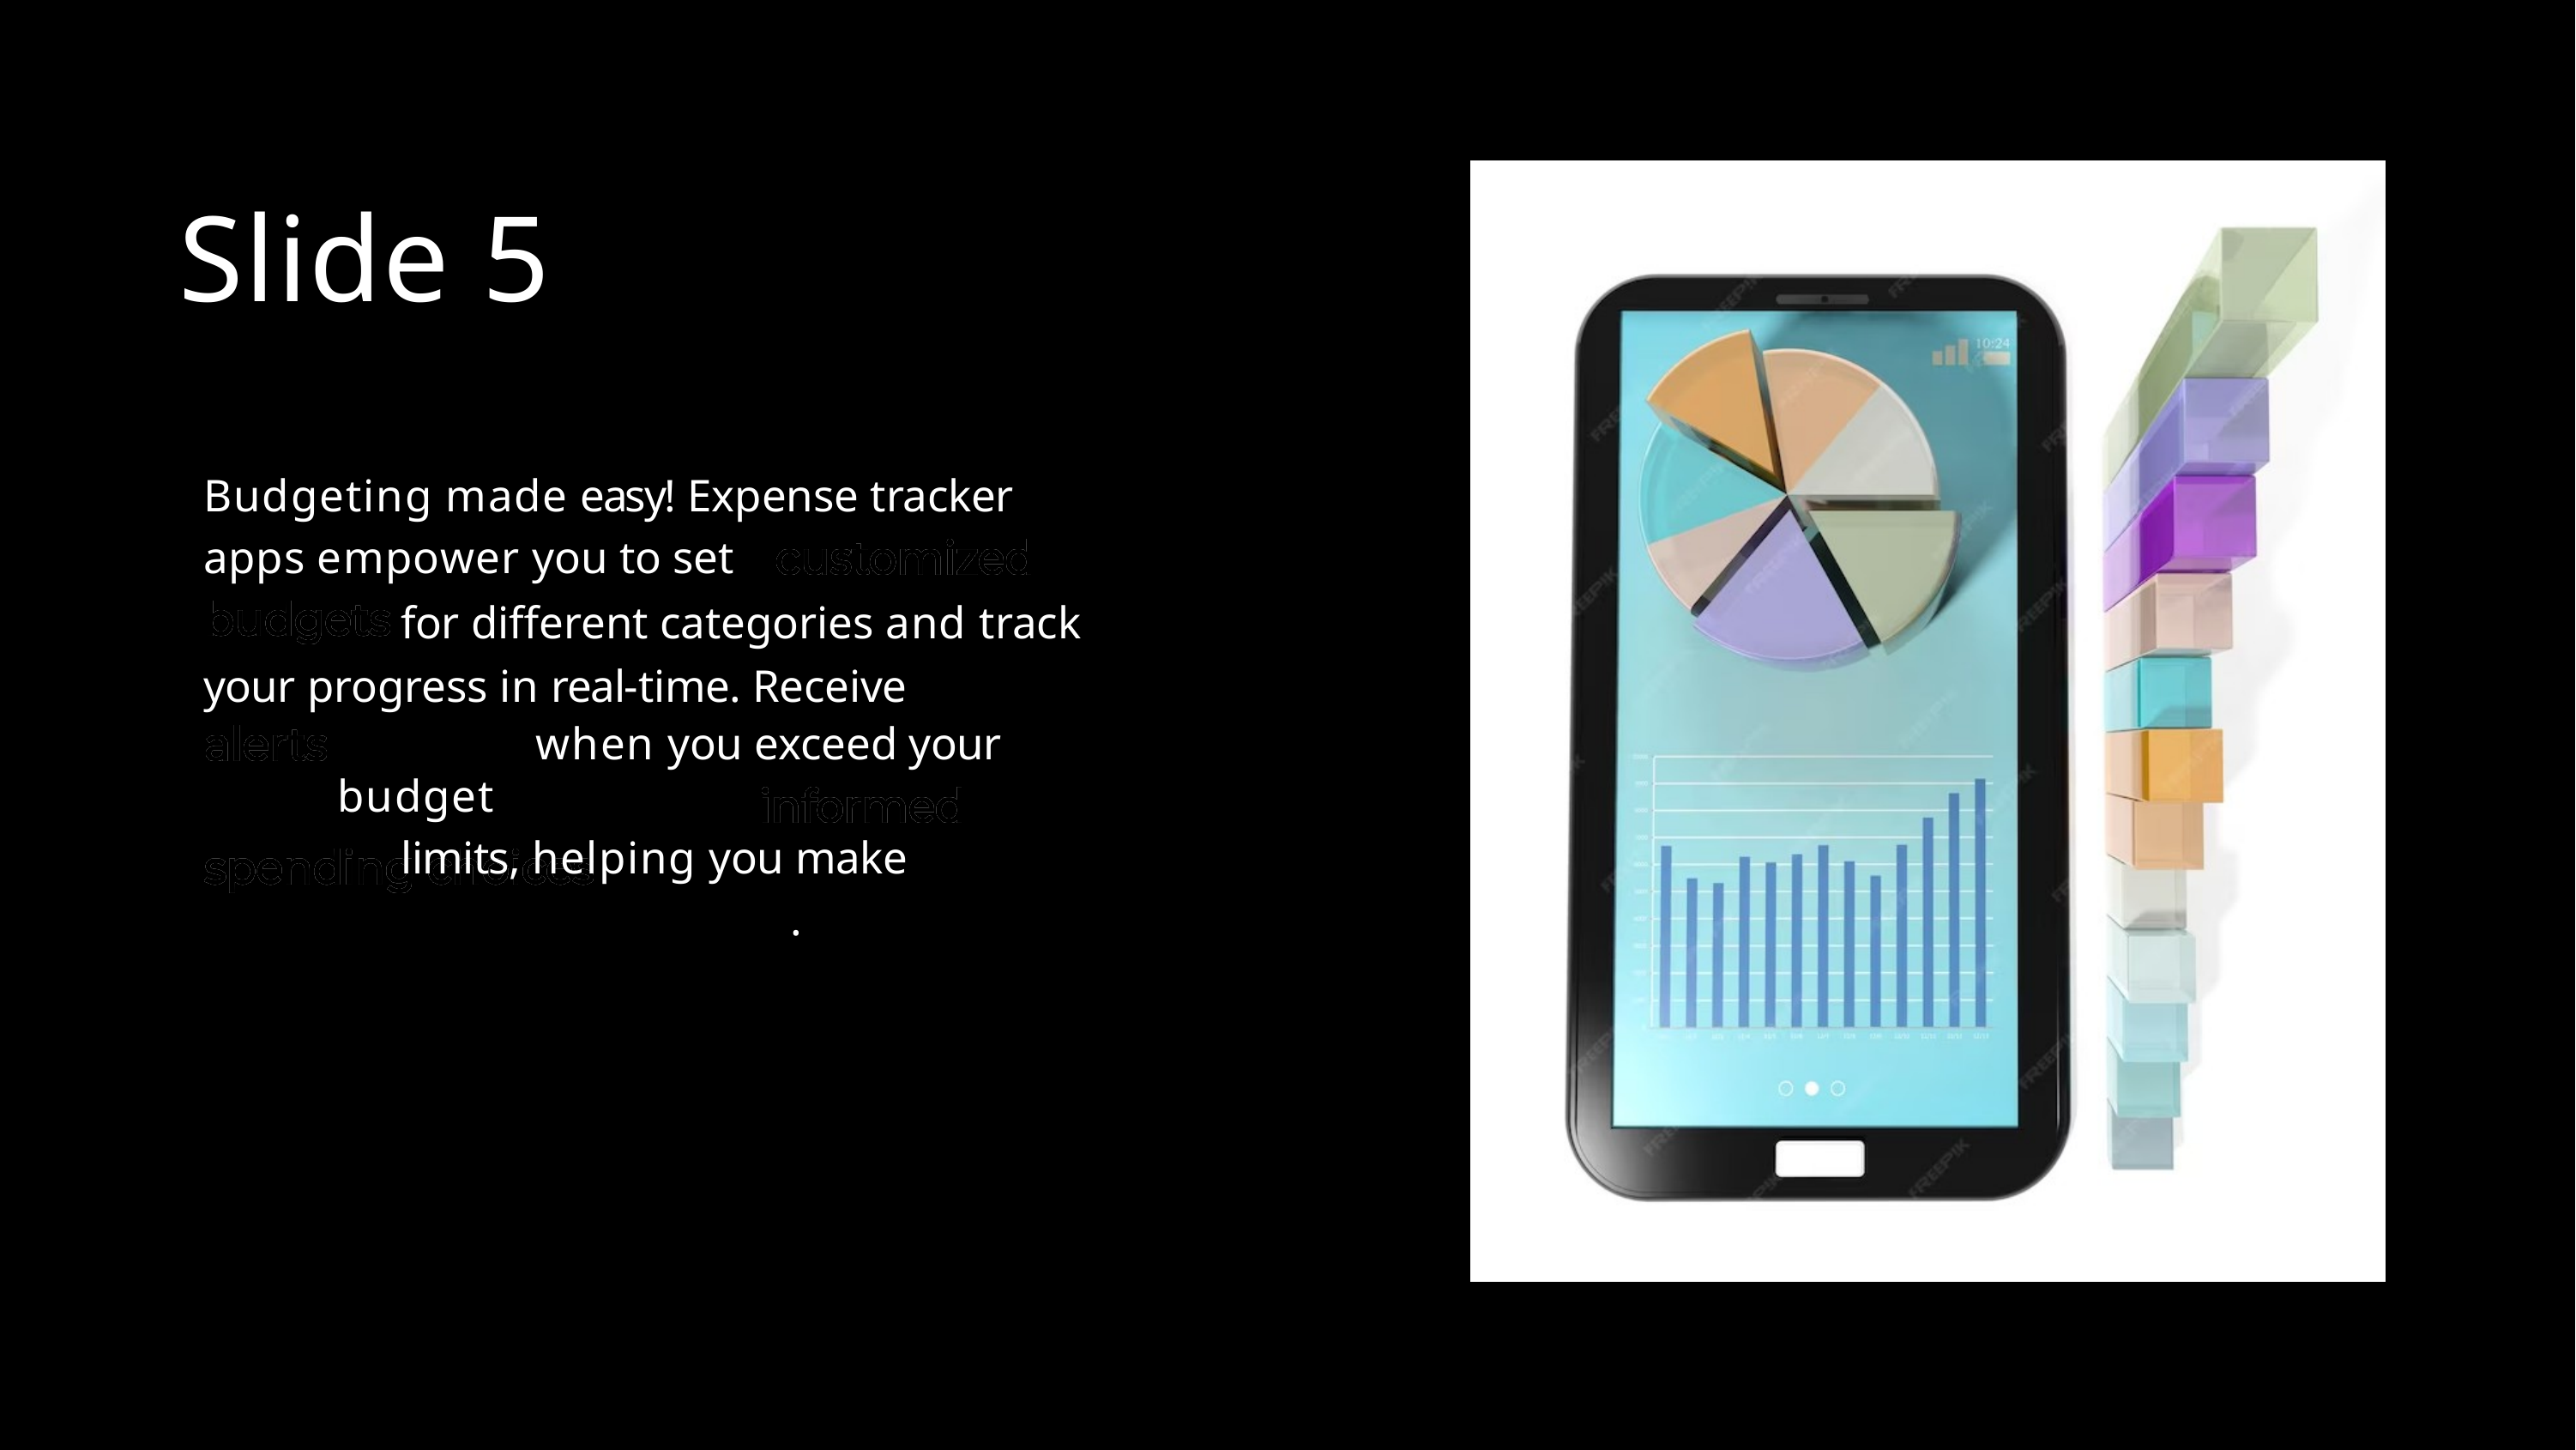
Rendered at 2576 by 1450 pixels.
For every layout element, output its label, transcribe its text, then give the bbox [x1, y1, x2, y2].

title Slide 5 [177, 59, 1286, 376]
picture [762, 787, 962, 823]
picture [204, 849, 594, 893]
picture [208, 601, 390, 644]
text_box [1286, 0, 2573, 1448]
picture [205, 725, 327, 761]
picture [776, 539, 1031, 575]
text_box Budgeting made easy! Expense tracker apps empower you to set for different categories and track your progress in real-time. Receive when you exceed your budget limits, helping you make . [202, 457, 1092, 945]
